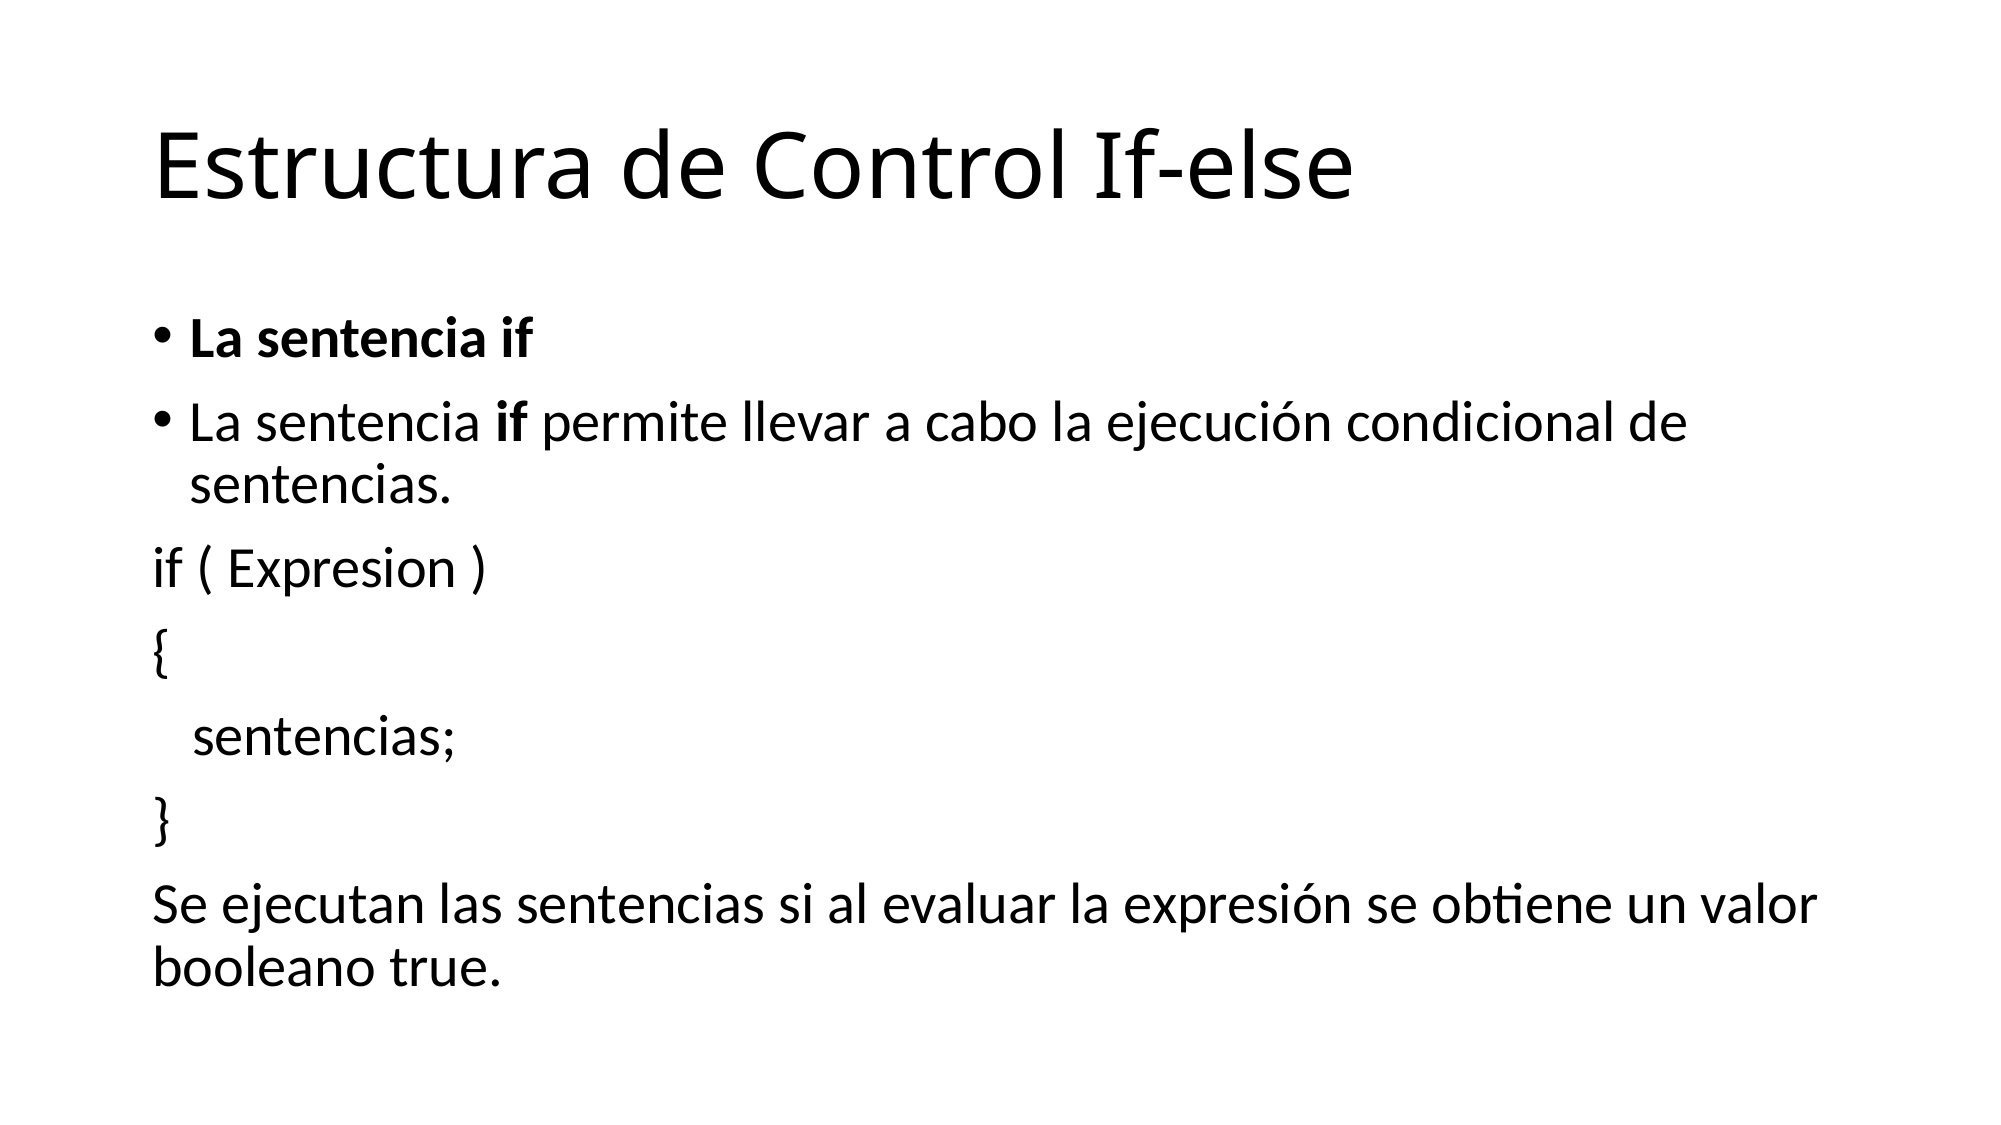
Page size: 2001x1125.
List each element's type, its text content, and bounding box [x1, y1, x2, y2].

title Estructura de Control If-else [137, 59, 1863, 278]
list La sentencia if La sentencia if permite llevar a cabo la ejecución condicional de sentencias. if ( Expresion ) { sentencias; } Se ejecutan las sentencias si al evaluar la expresión se obtiene un valor booleano true. [137, 299, 1863, 1014]
